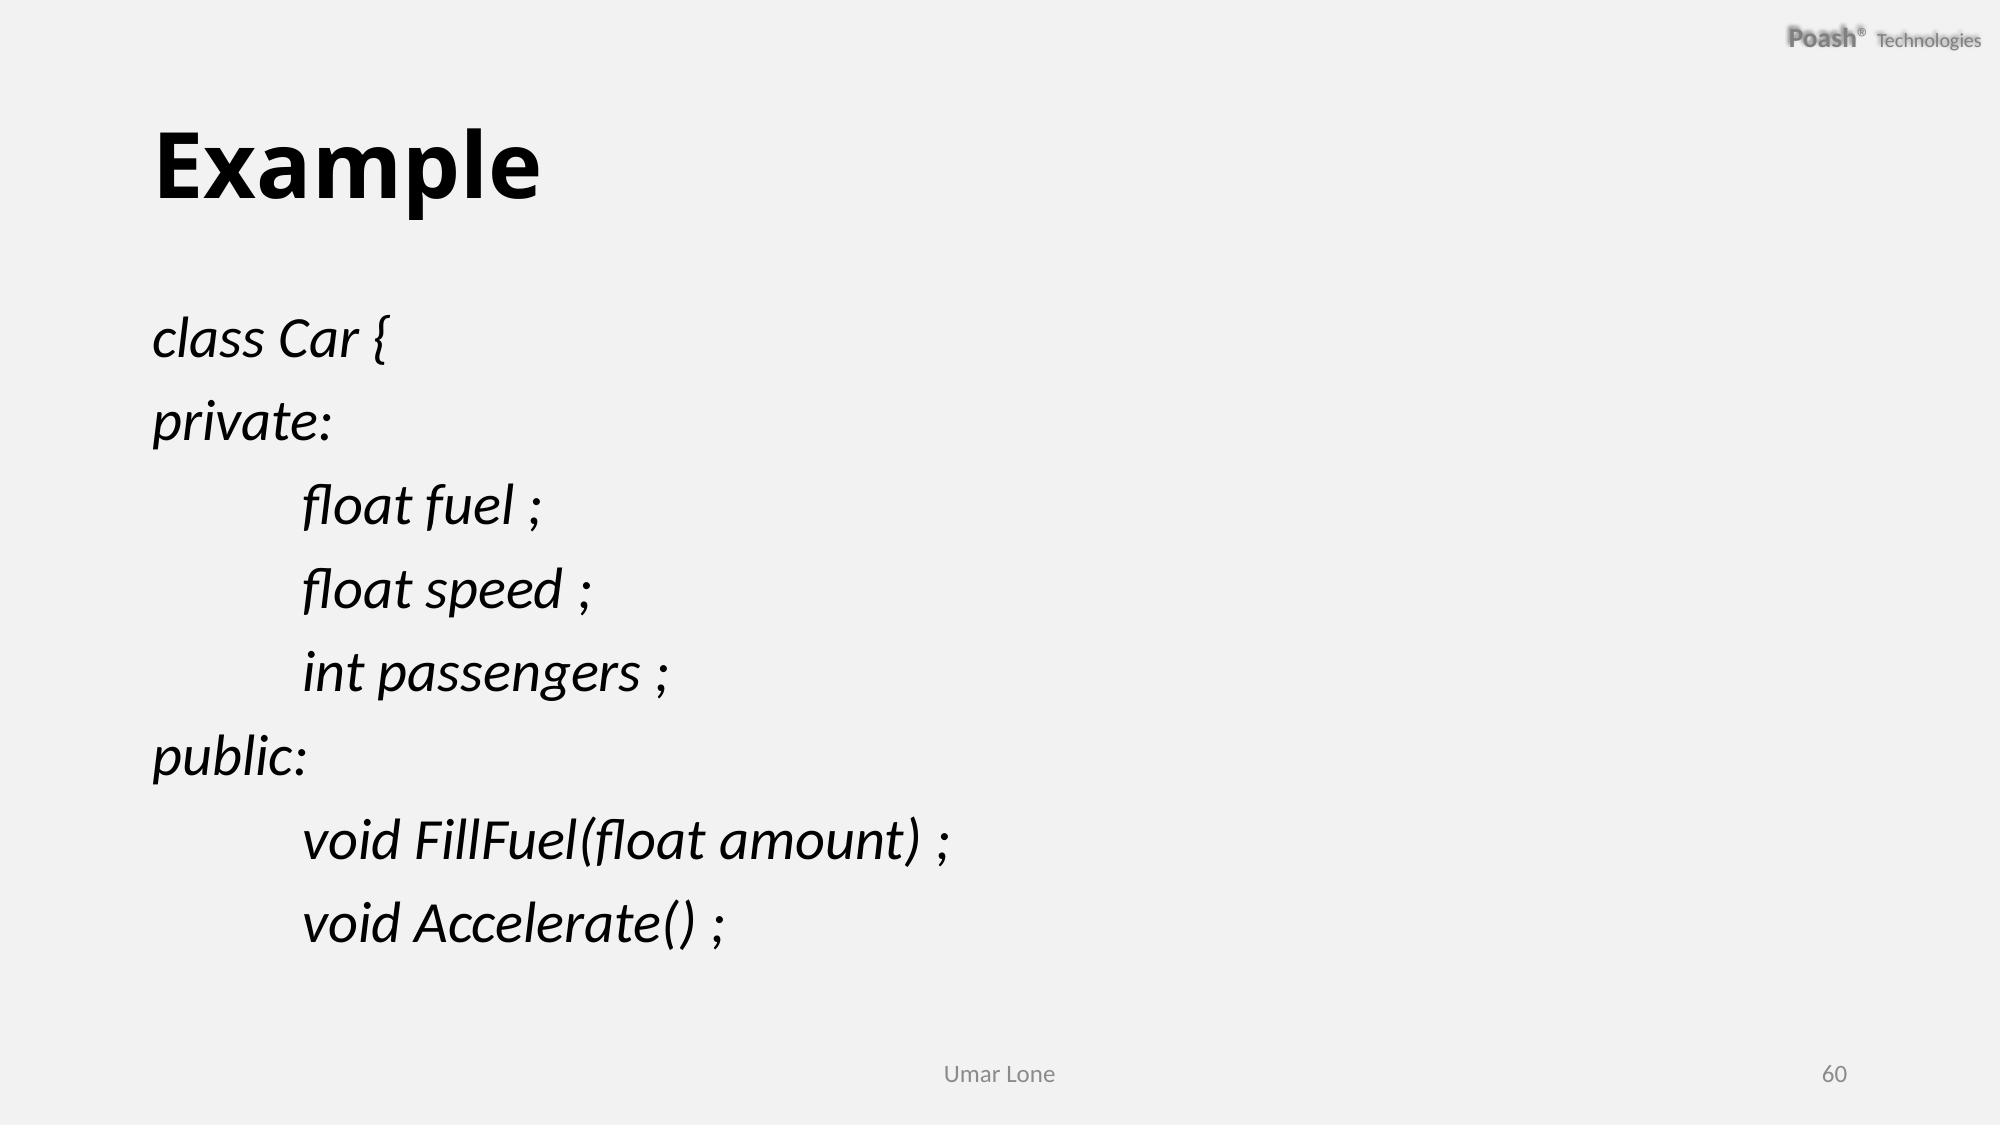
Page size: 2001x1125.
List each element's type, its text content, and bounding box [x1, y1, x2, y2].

footer Umar Lone [662, 1042, 1338, 1103]
slide_number 60 [1412, 1042, 1863, 1103]
list class Car { private: float fuel ; float speed ; int passengers ; public: void FillFuel(float amount) ; void Accelerate() ; [137, 299, 1863, 1014]
title Example [137, 59, 1863, 278]
